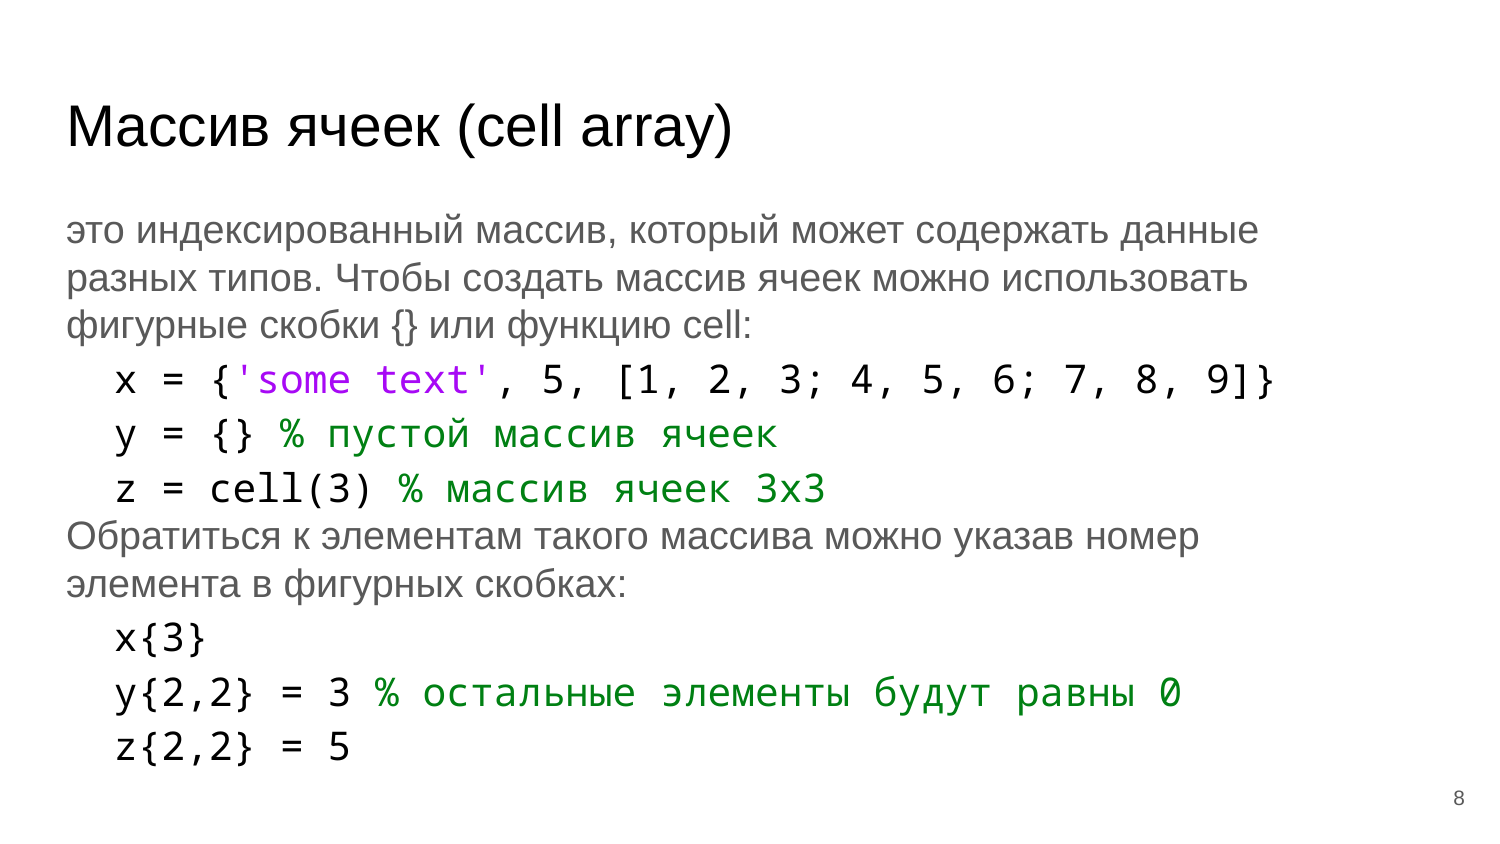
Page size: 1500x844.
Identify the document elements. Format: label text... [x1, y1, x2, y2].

title Массив ячеек (cell array) [51, 72, 1449, 167]
slide_number ‹#› [1389, 764, 1480, 830]
list это индексированный массив, который может содержать данные разных типов. Чтобы создать массив ячеек можно использовать фигурные скобки {} или функцию cell: x = {'some text', 5, [1, 2, 3; 4, 5, 6; 7, 8, 9]} y = {} % пустой массив ячеек z = cell(3) % массив ячеек 3х3 Обратиться к элементам такого массива можно указав номер элемента в фигурных скобках: x{3} y{2,2} = 3 % остальные элементы будут равны 0 z{2,2} = 5 [51, 189, 1390, 750]
